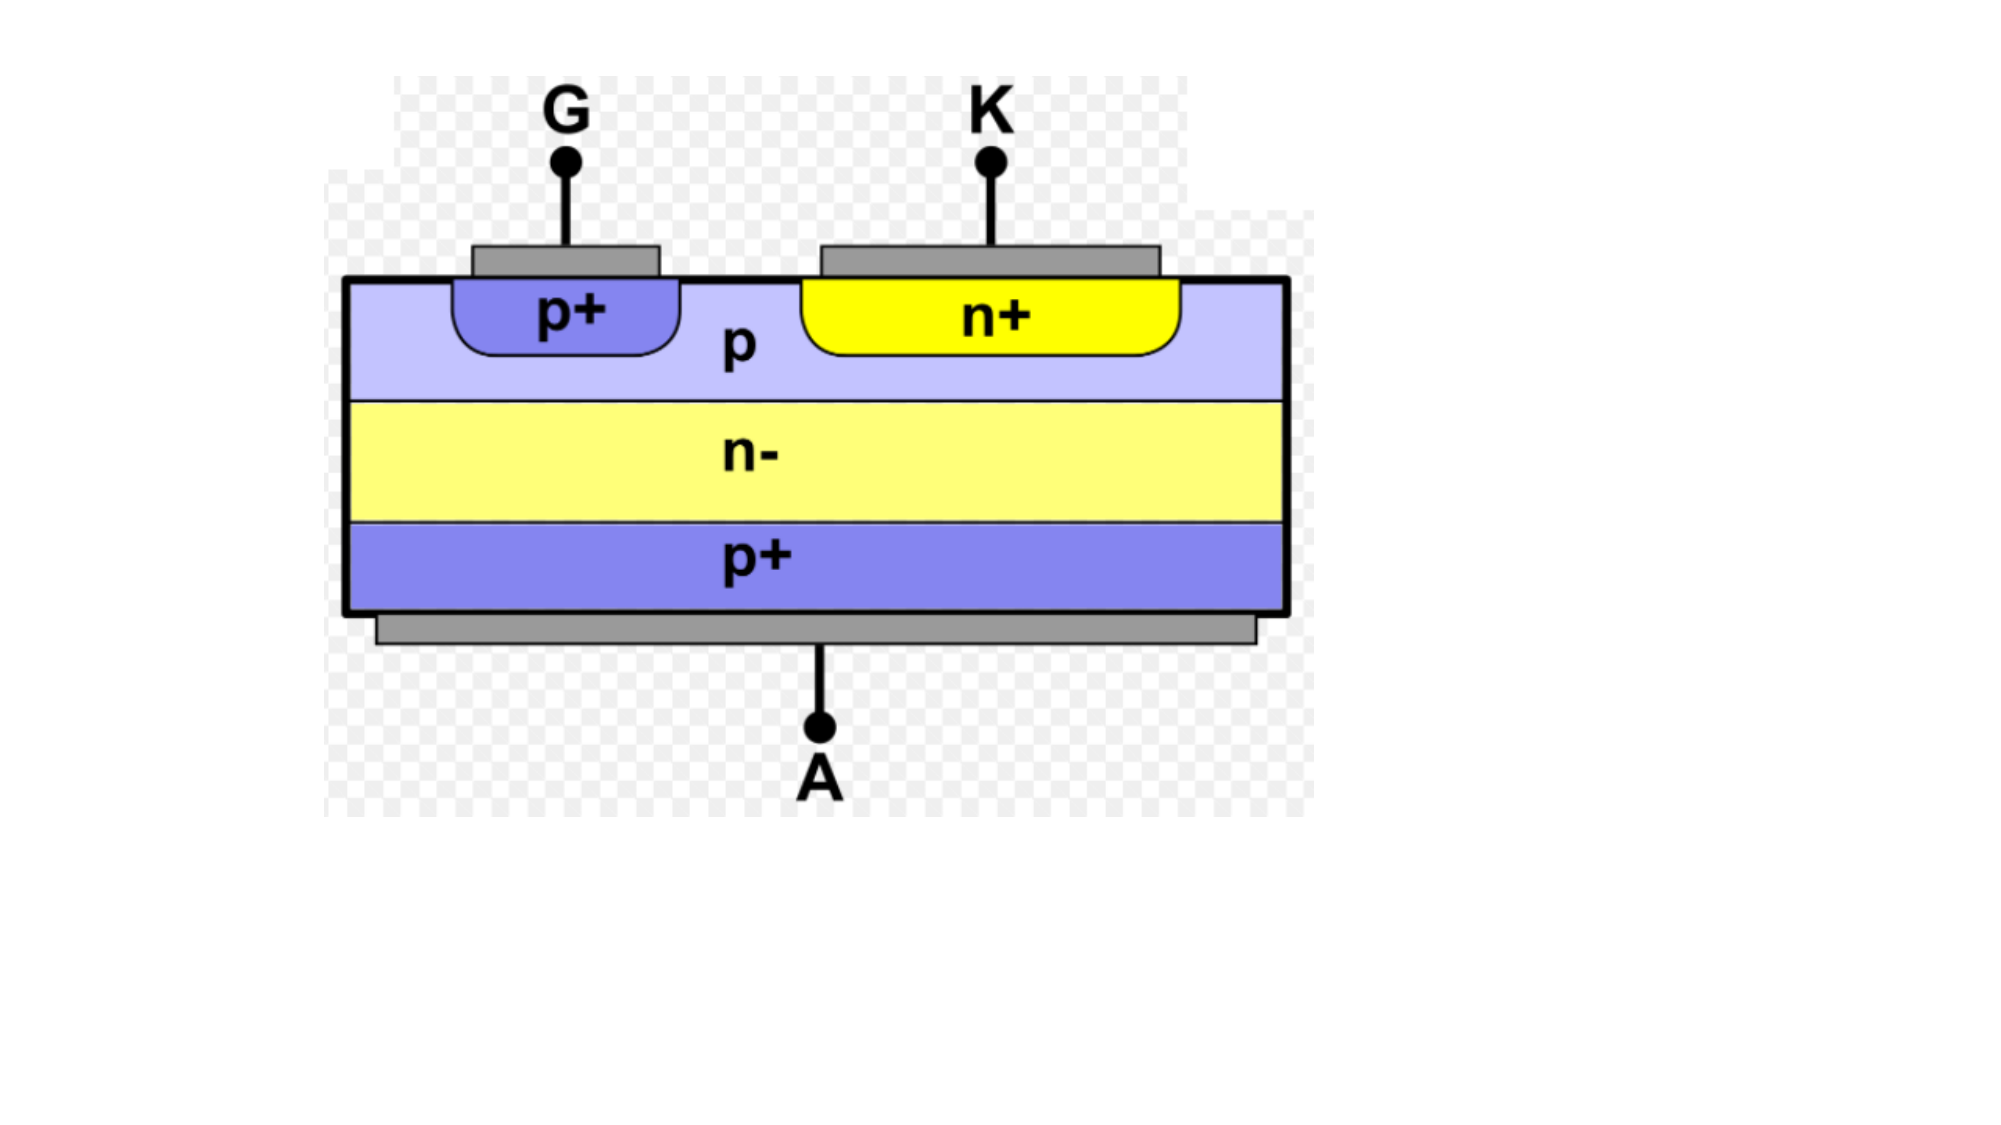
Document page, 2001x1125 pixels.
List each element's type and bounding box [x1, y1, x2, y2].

picture [324, 76, 1314, 817]
